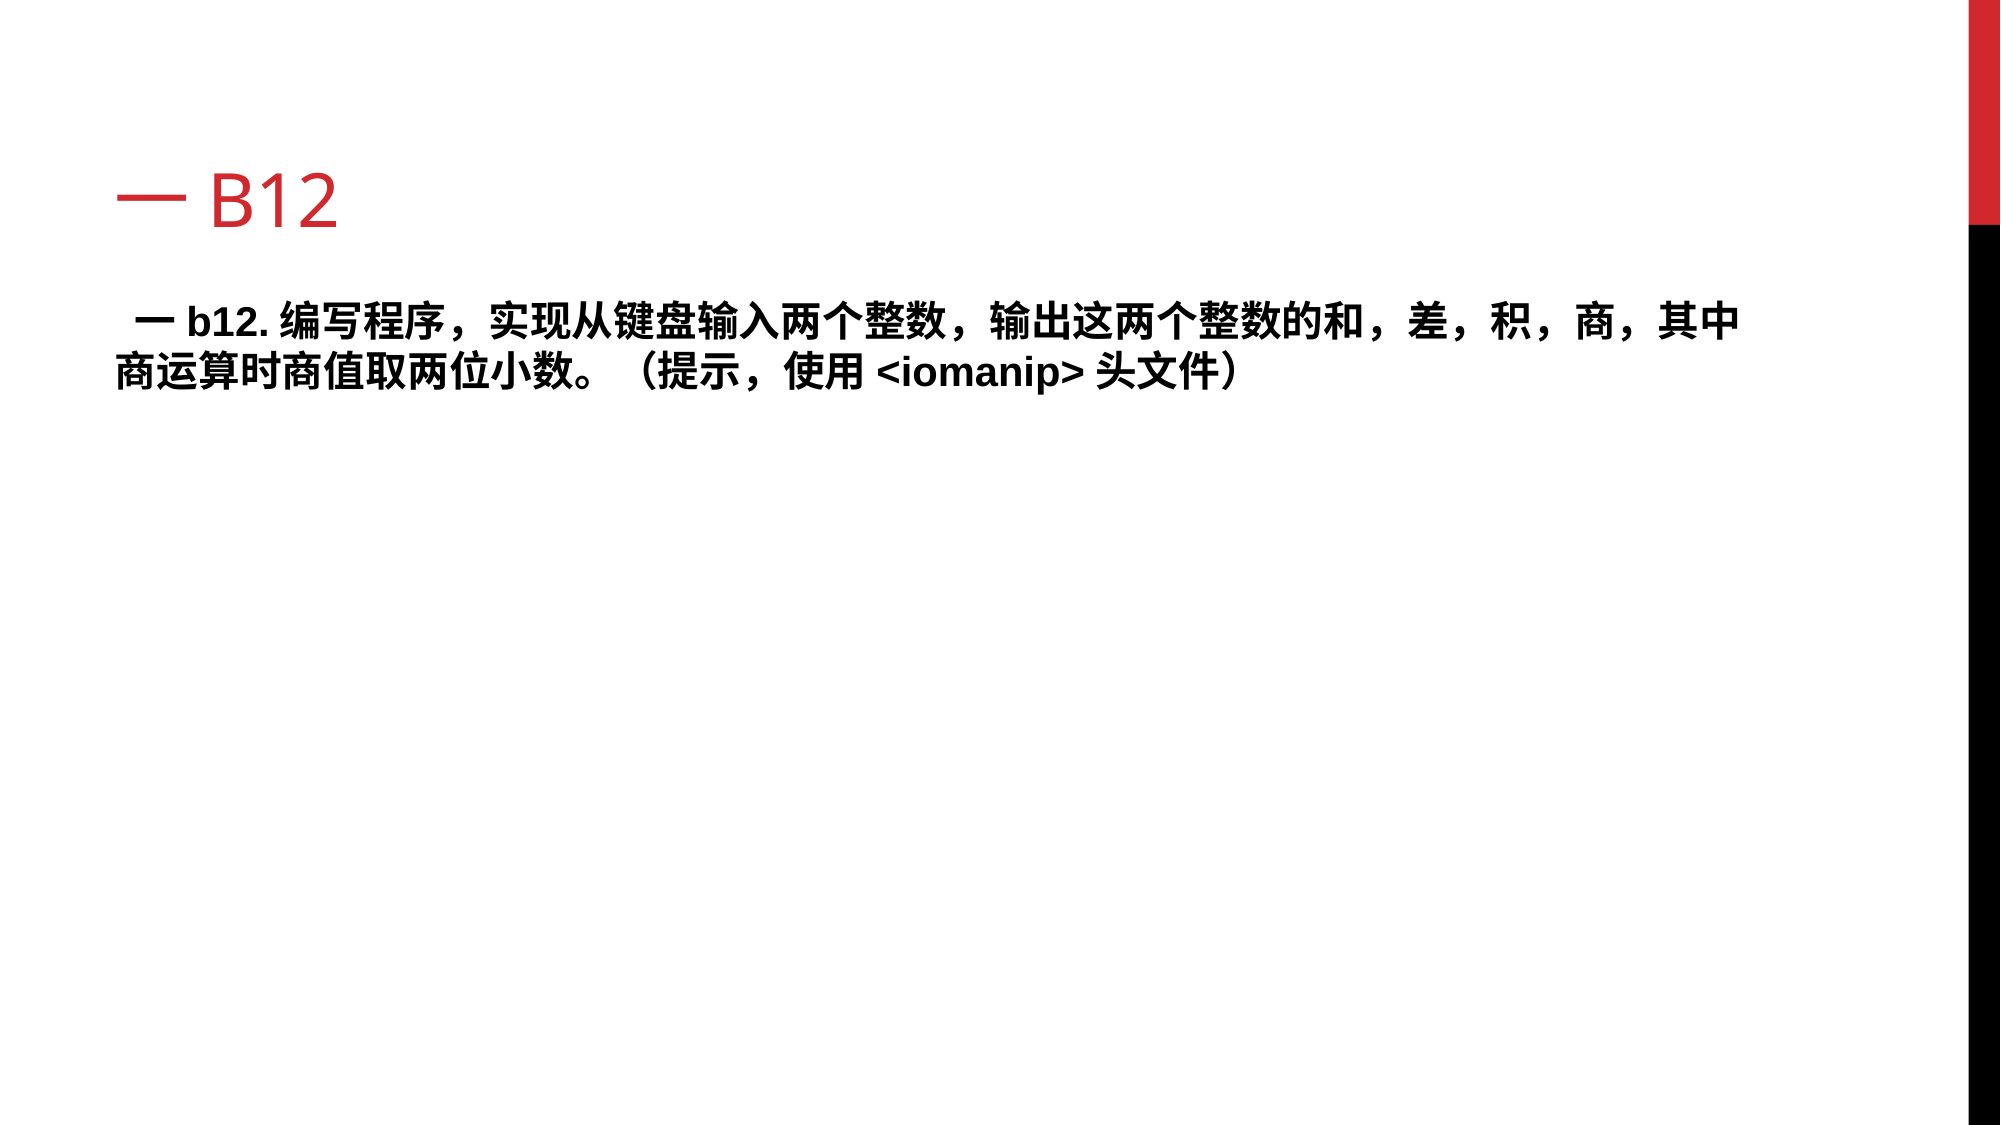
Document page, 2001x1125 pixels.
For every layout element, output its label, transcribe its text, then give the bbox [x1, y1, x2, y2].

list 一b12.编写程序，实现从键盘输入两个整数，输出这两个整数的和，差，积，商，其中商运算时商值取两位小数。（提示，使用<iomanip>头文件） [99, 287, 1767, 1005]
title 一b12 [99, 25, 1367, 250]
